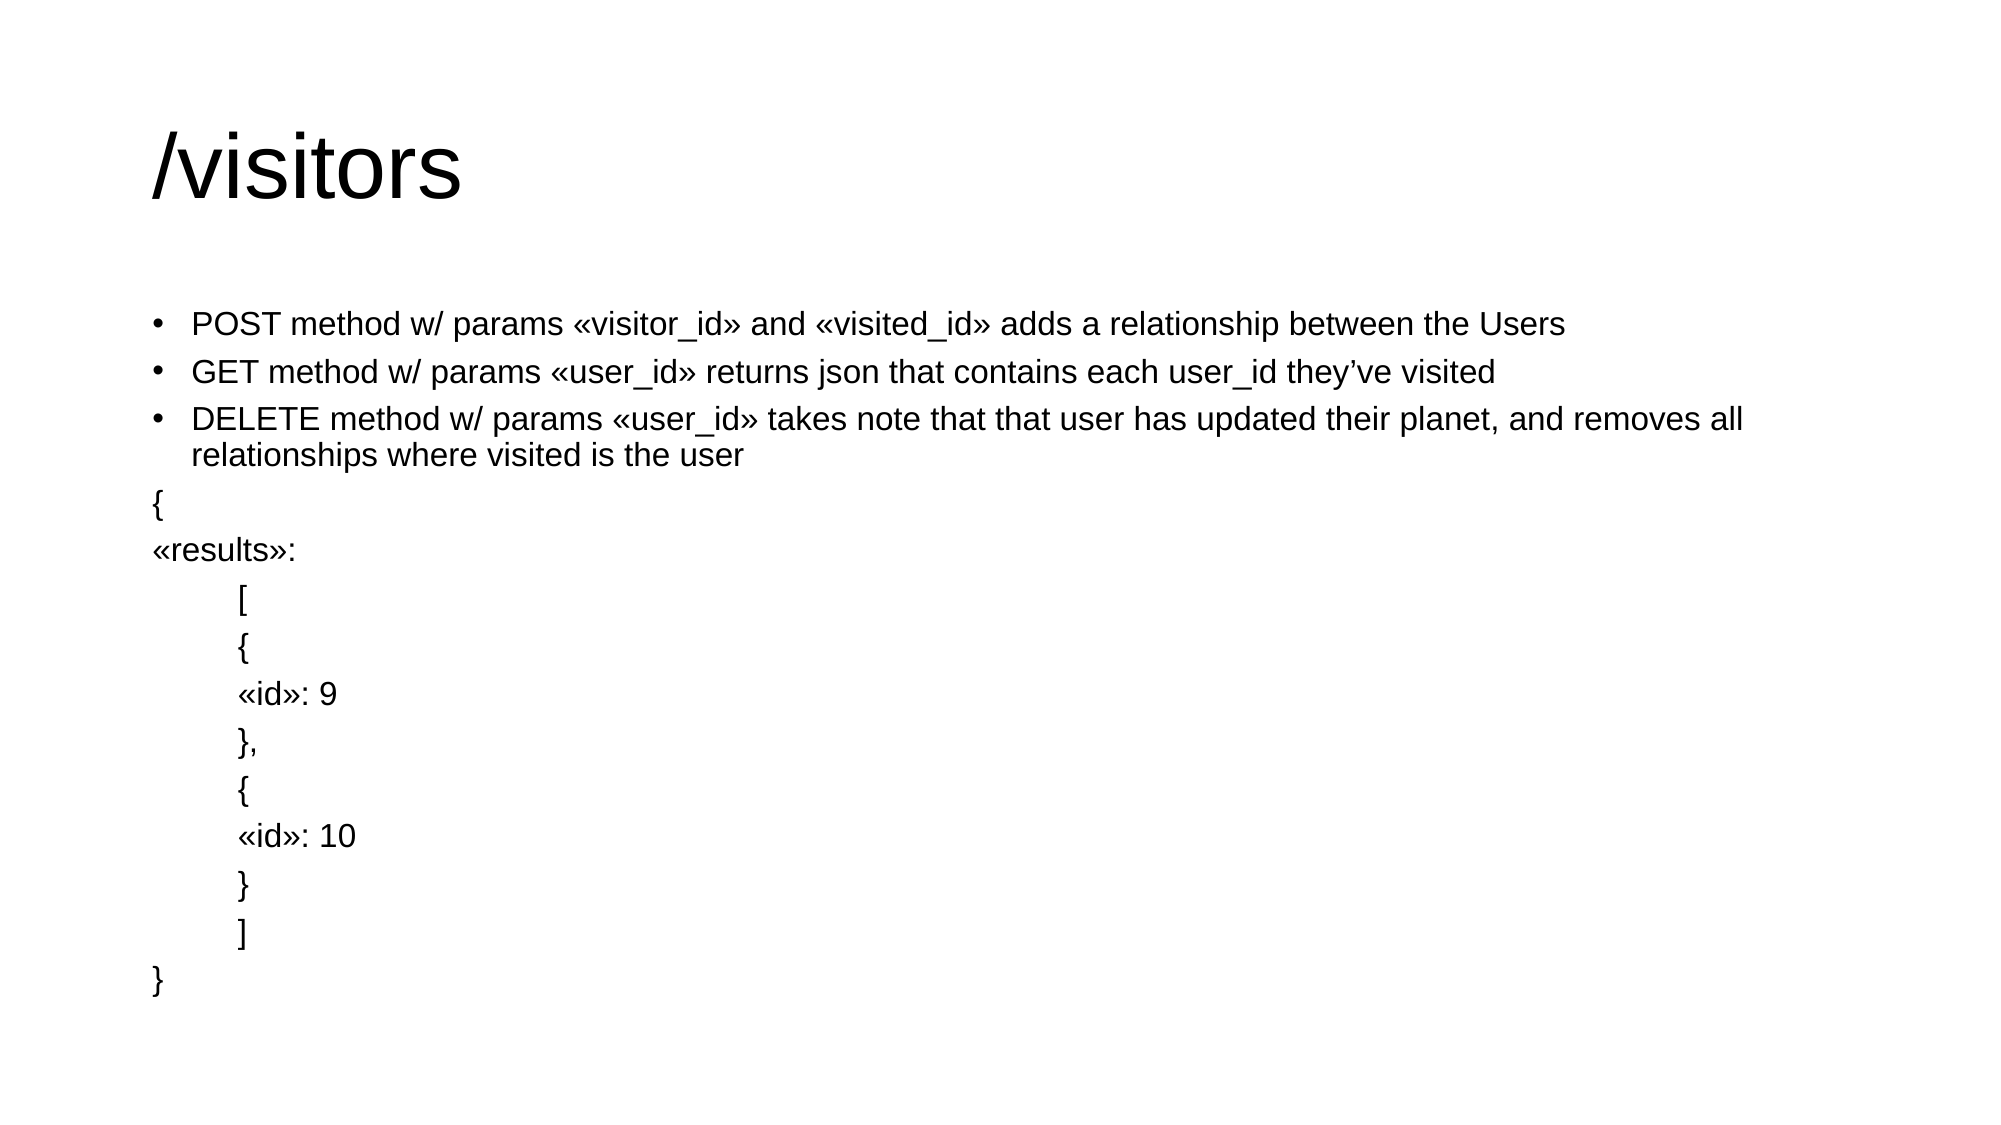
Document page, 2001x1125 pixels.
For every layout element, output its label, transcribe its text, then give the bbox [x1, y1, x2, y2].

title /visitors [137, 59, 1863, 278]
list POST method w/ params «visitor_id» and «visited_id» adds a relationship between the Users GET method w/ params «user_id» returns json that contains each user_id they’ve visited DELETE method w/ params «user_id» takes note that that user has updated their planet, and removes all relationships where visited is the user { «results»: [ { «id»: 9 }, { «id»: 10 } ] } [137, 299, 1863, 1014]
